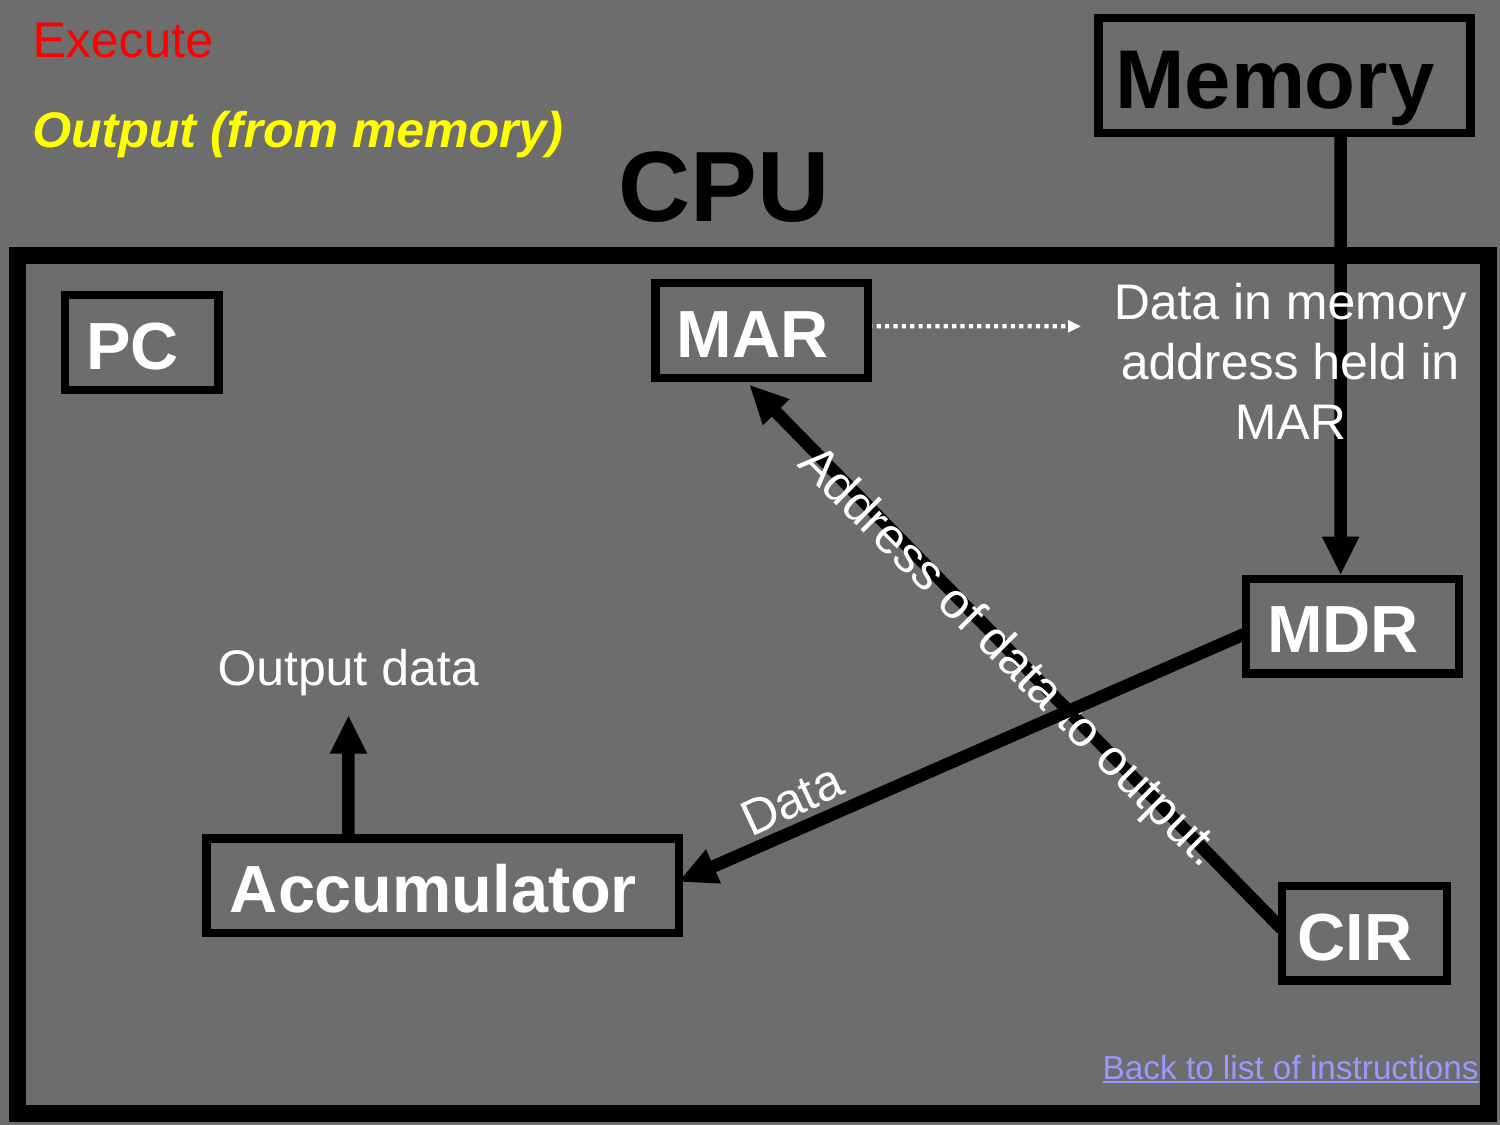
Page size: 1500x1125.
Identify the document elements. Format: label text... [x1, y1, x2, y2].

text_box PC [64, 295, 219, 390]
text_box Data in memory address held in MAR [1080, 261, 1500, 457]
text_box CPU [596, 113, 880, 249]
text_box Back to list of instructions [1087, 1038, 1495, 1094]
text_box [1334, 457, 1347, 575]
text_box Accumulator [206, 838, 679, 934]
text_box Address of data to output. [758, 399, 1048, 669]
text_box Output data [88, 627, 608, 703]
text_box MDR [1246, 578, 1459, 674]
text_box [679, 854, 742, 883]
text_box [342, 716, 355, 835]
text_box MAR [655, 283, 869, 378]
text_box [17, 255, 1489, 1114]
text_box Memory [1098, 18, 1471, 133]
text_box Address of data to output. [1033, 695, 1268, 908]
text_box Output (from memory) [17, 90, 579, 165]
text_box [1068, 320, 1081, 333]
text_box [750, 385, 787, 423]
text_box Execute [17, 0, 243, 75]
text_box Data [713, 552, 1259, 860]
